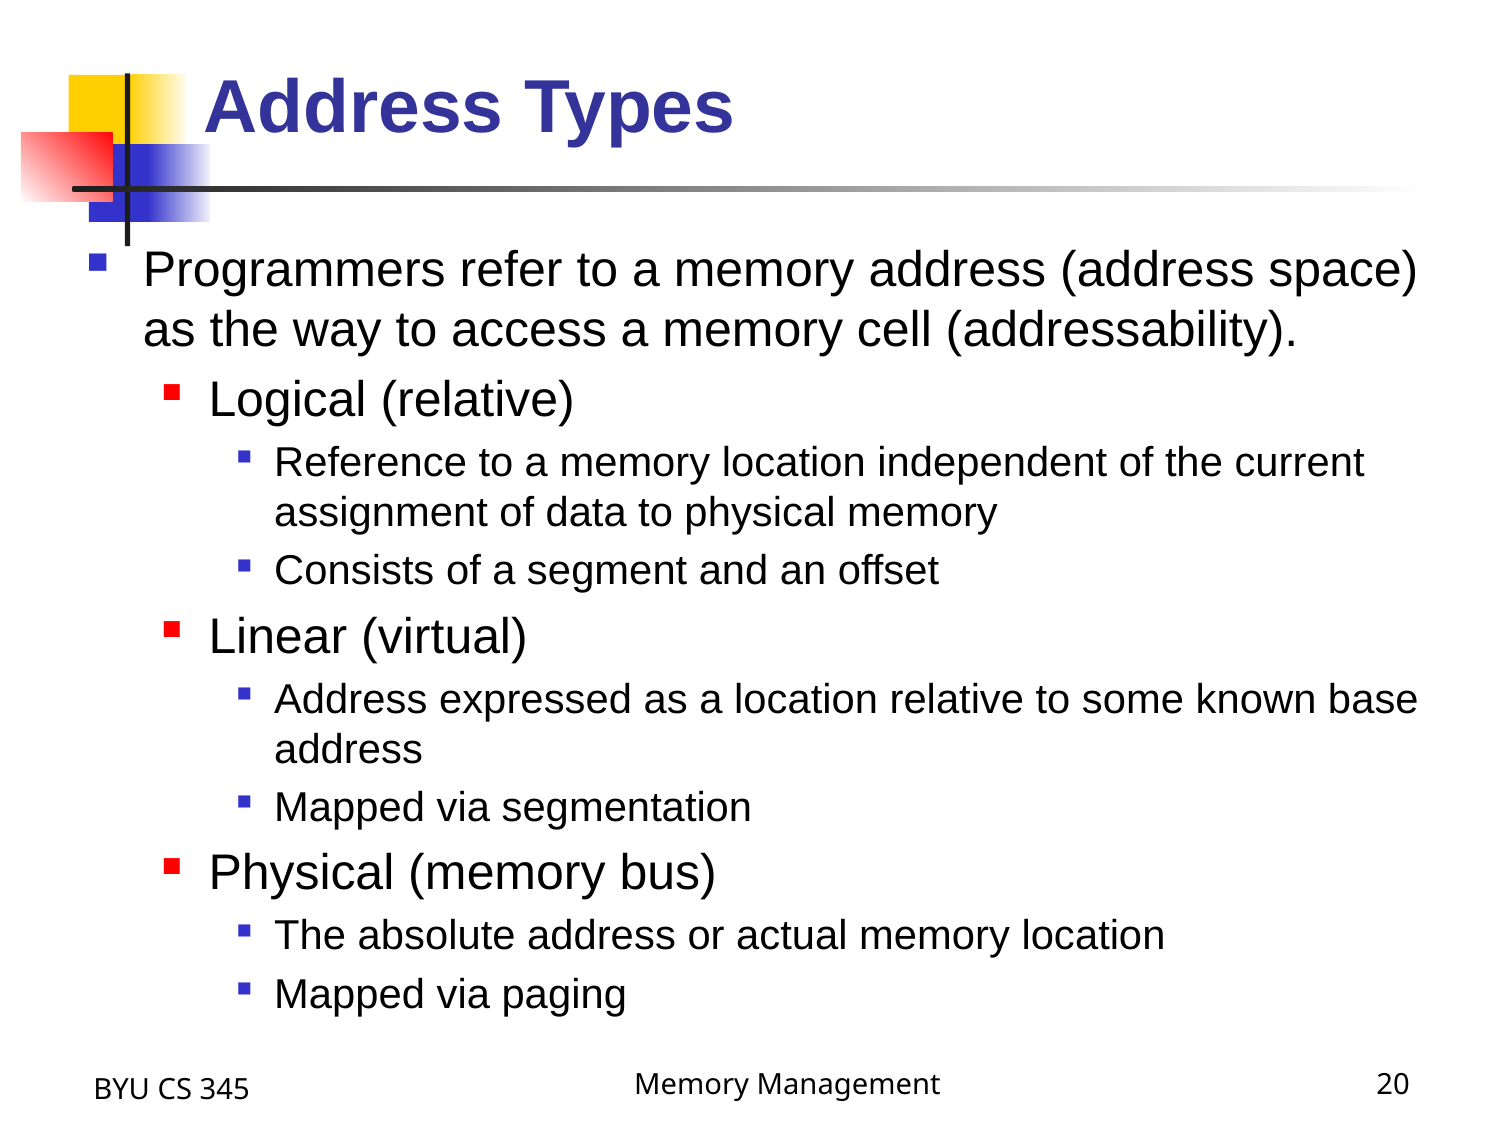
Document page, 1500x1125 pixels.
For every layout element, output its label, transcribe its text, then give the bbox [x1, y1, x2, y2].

slide_number 20 [1112, 1037, 1425, 1113]
title Address Types [188, 31, 1468, 174]
footer Memory Management [549, 1037, 1025, 1113]
slide_number BYU CS 345 [78, 1037, 391, 1113]
list Programmers refer to a memory address (address space) as the way to access a memory cell (addressability). Logical (relative) Reference to a memory location independent of the current assignment of data to physical memory Consists of a segment and an offset Linear (virtual) Address expressed as a location relative to some known base address Mapped via segmentation Physical (memory bus) The absolute address or actual memory location Mapped via paging [71, 229, 1439, 1037]
